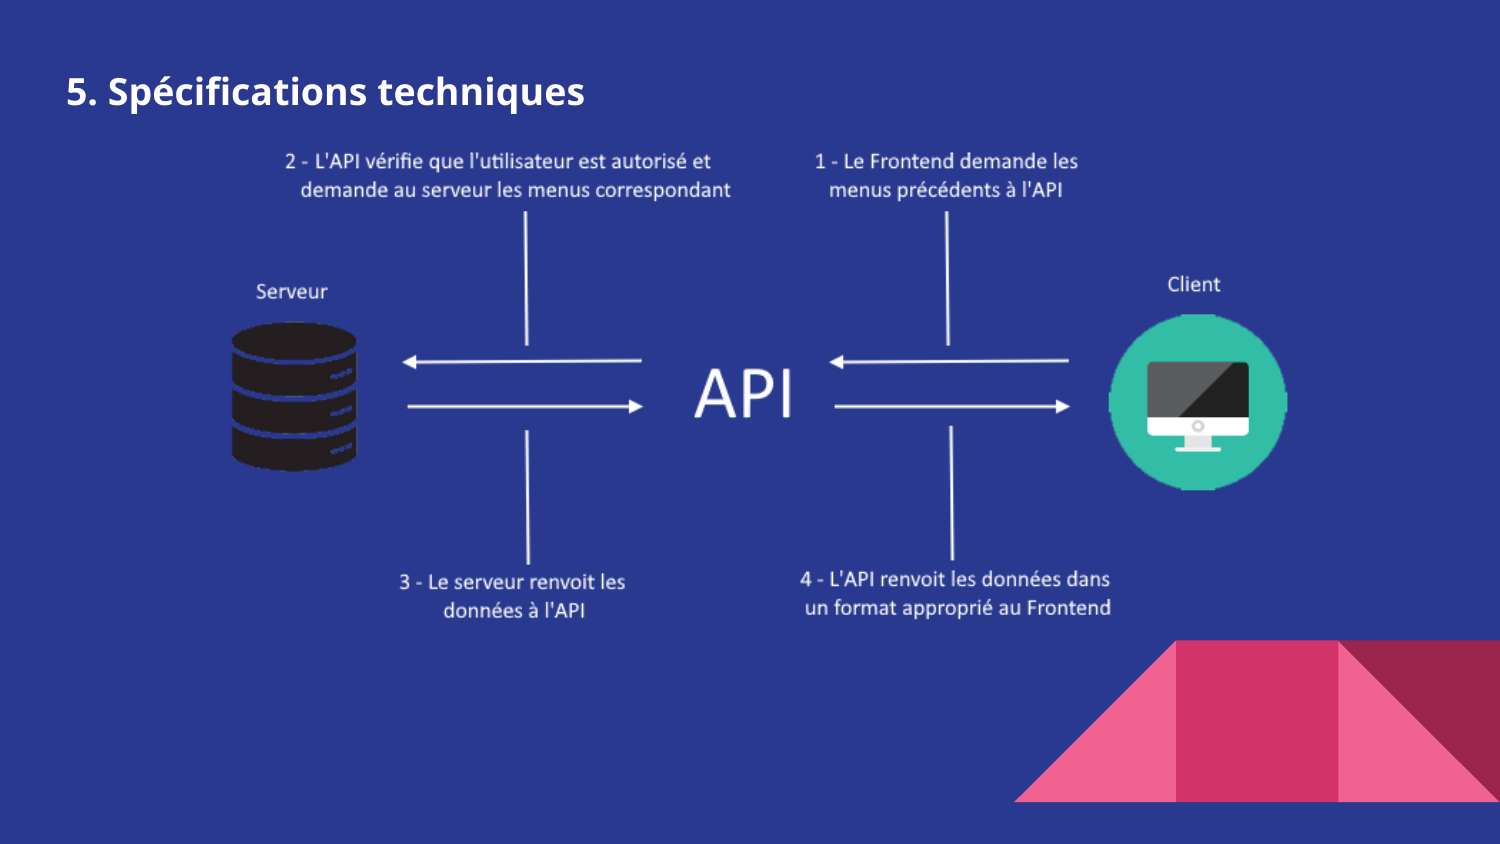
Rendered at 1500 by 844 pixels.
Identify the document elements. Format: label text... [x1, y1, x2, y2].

list 5. Spécifications techniques [51, 46, 1449, 803]
picture [224, 137, 1300, 635]
